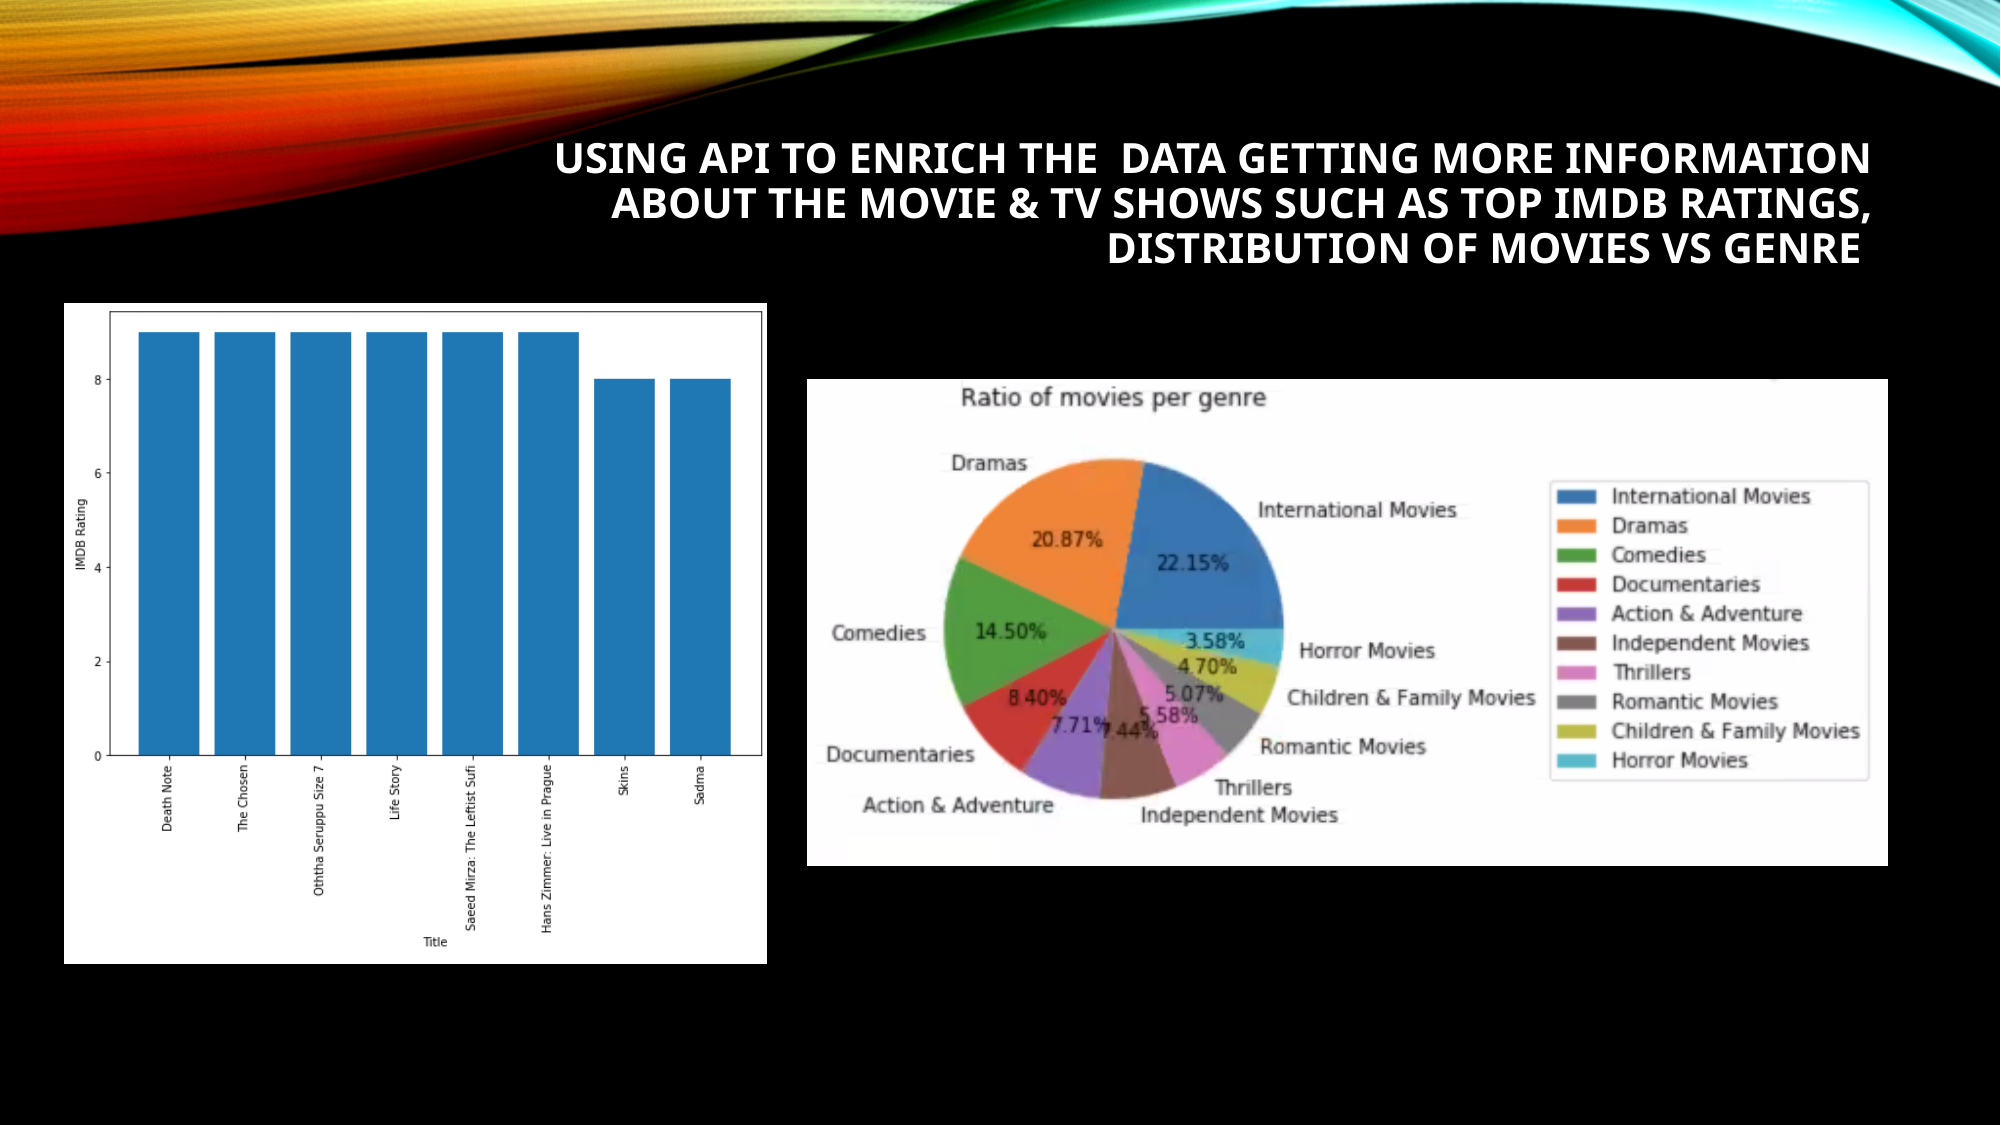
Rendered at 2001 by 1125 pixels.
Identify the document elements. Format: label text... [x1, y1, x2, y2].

picture [64, 303, 768, 964]
picture [0, 0, 2000, 237]
title Using API to enrich the data getting more information about the movie & TV Shows such as tOP IMDB ratings, Distribution of Movies vs Genre [474, 125, 1888, 286]
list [807, 379, 1888, 866]
